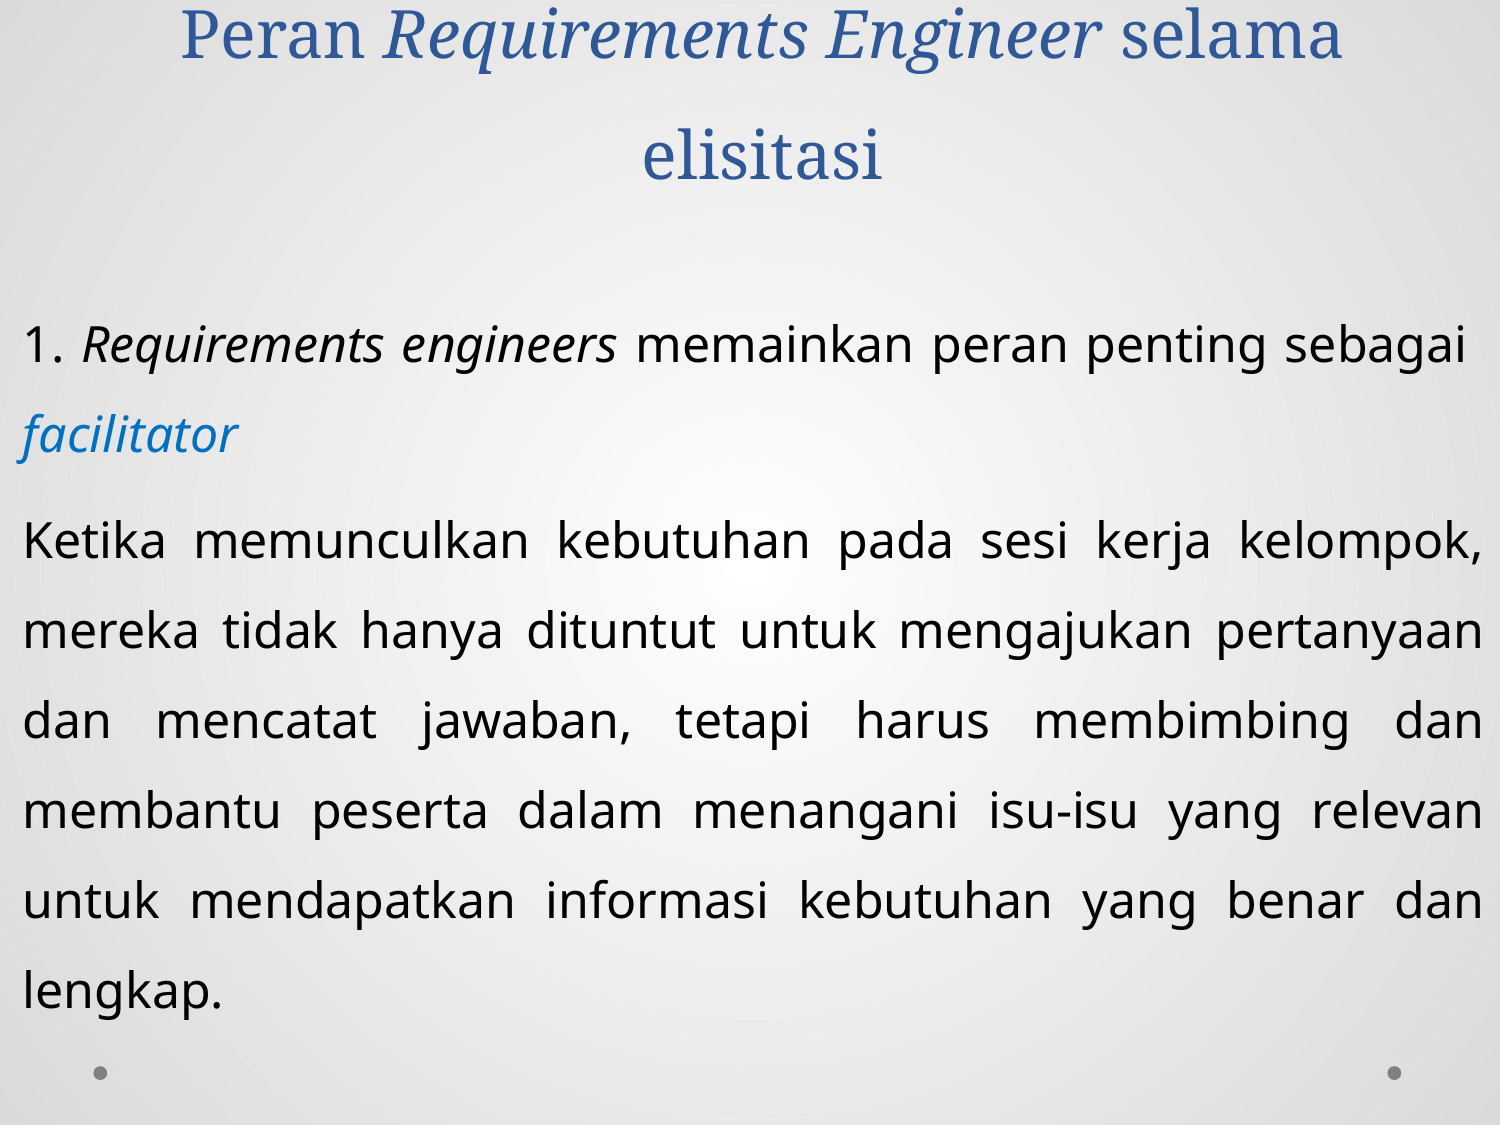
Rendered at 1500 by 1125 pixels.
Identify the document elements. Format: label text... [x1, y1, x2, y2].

title Peran Requirements Engineer selama elisitasi [50, 50, 1475, 200]
text_box 1. Requirements engineers memainkan peran penting sebagai facilitator Ketika memunculkan kebutuhan pada sesi kerja kelompok, mereka tidak hanya dituntut untuk mengajukan pertanyaan dan mencatat jawaban, tetapi harus membimbing dan membantu peserta dalam menangani isu-isu yang relevan untuk mendapatkan informasi kebutuhan yang benar dan lengkap. [0, 275, 1500, 1125]
